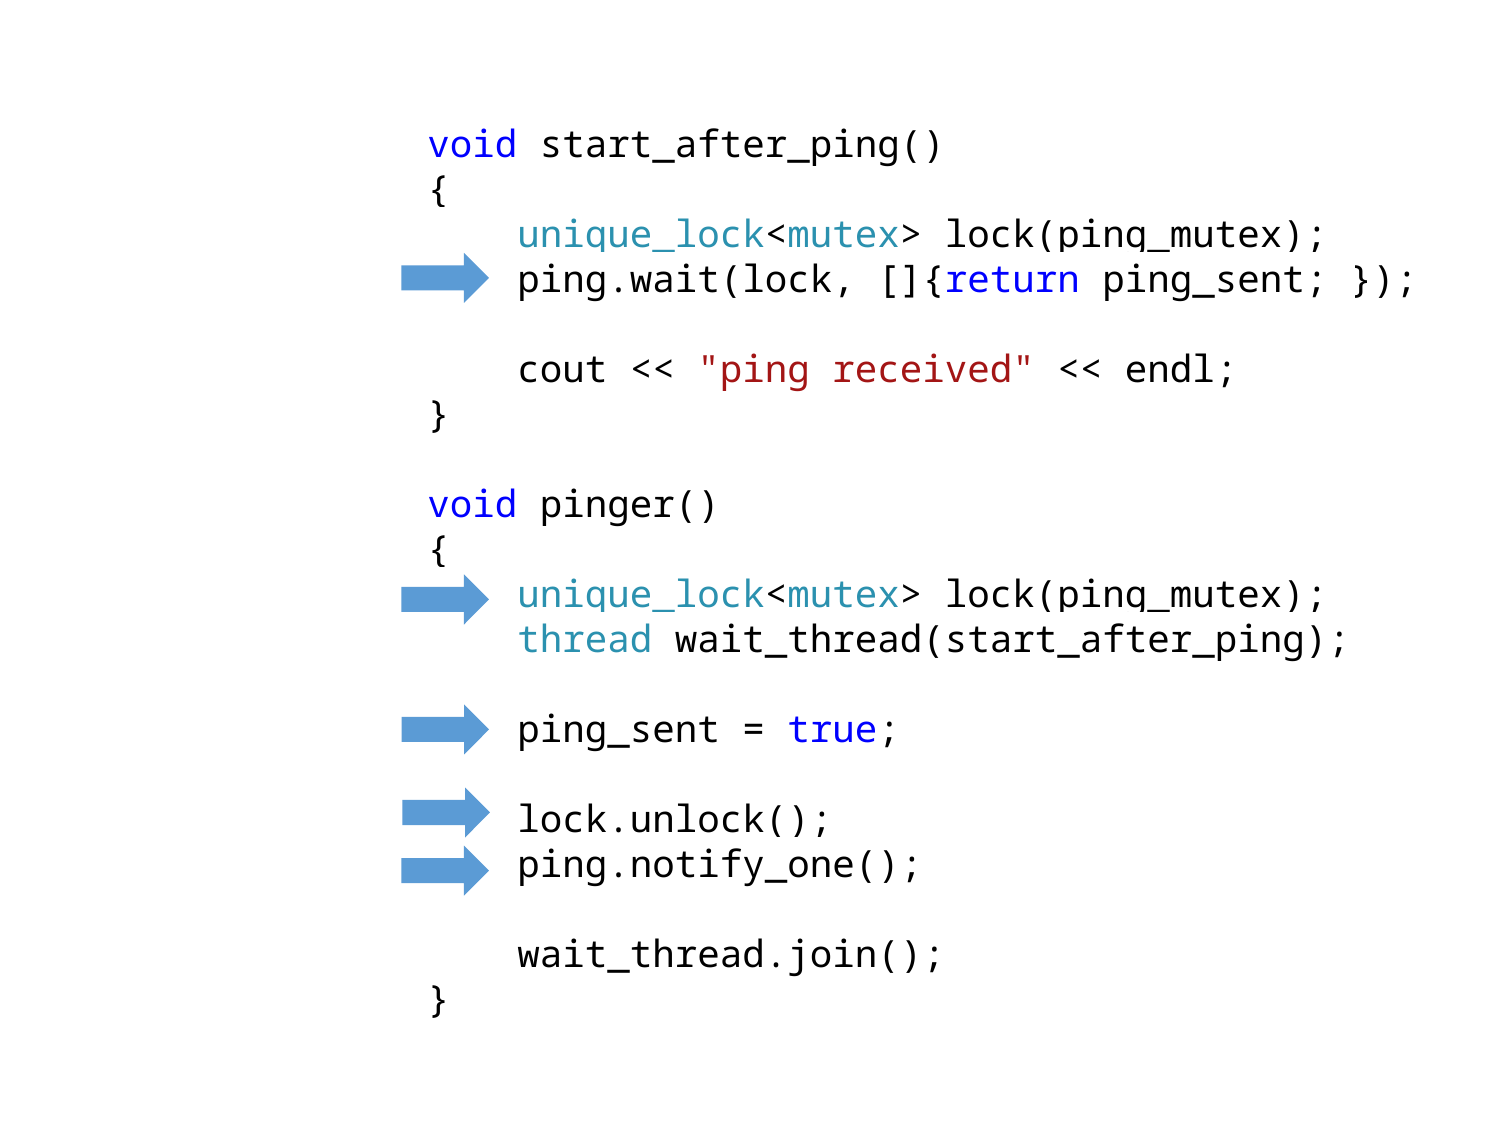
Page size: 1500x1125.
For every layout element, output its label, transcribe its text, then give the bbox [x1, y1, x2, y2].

text_box [400, 250, 491, 306]
text_box [400, 843, 491, 899]
text_box void start_after_ping() { unique_lock<mutex> lock(ping_mutex); ping.wait(lock, []{return ping_sent; }); cout << "ping received" << endl; } void pinger() { unique_lock<mutex> lock(ping_mutex); thread wait_thread(start_after_ping); ping_sent = true; lock.unlock(); ping.notify_one(); wait_thread.join(); } [412, 112, 1500, 1028]
text_box [400, 571, 491, 628]
text_box [400, 701, 491, 757]
text_box [401, 785, 492, 841]
